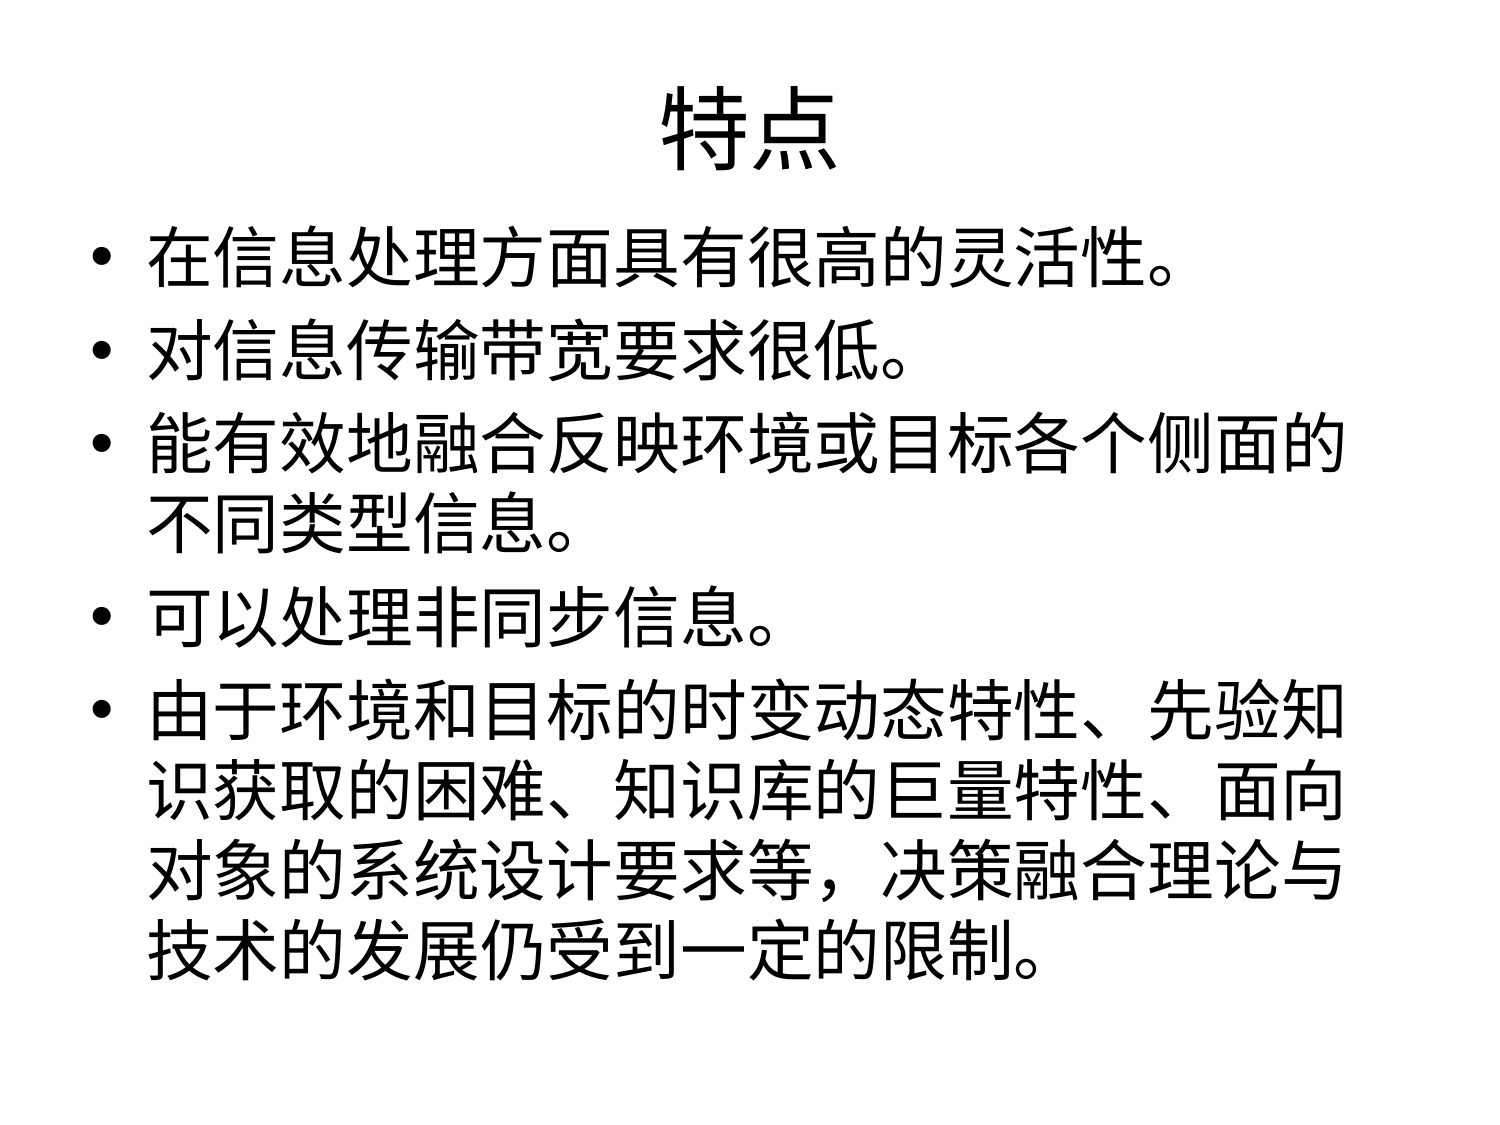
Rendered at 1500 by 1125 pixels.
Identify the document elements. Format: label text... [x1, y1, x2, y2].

list 在信息处理方面具有很高的灵活性。 对信息传输带宽要求很低。 能有效地融合反映环境或目标各个侧面的不同类型信息。 可以处理非同步信息。 由于环境和目标的时变动态特性、先验知识获取的困难、知识库的巨量特性、面向对象的系统设计要求等，决策融合理论与技术的发展仍受到一定的限制。 [75, 208, 1425, 1059]
title 特点 [75, 45, 1425, 208]
